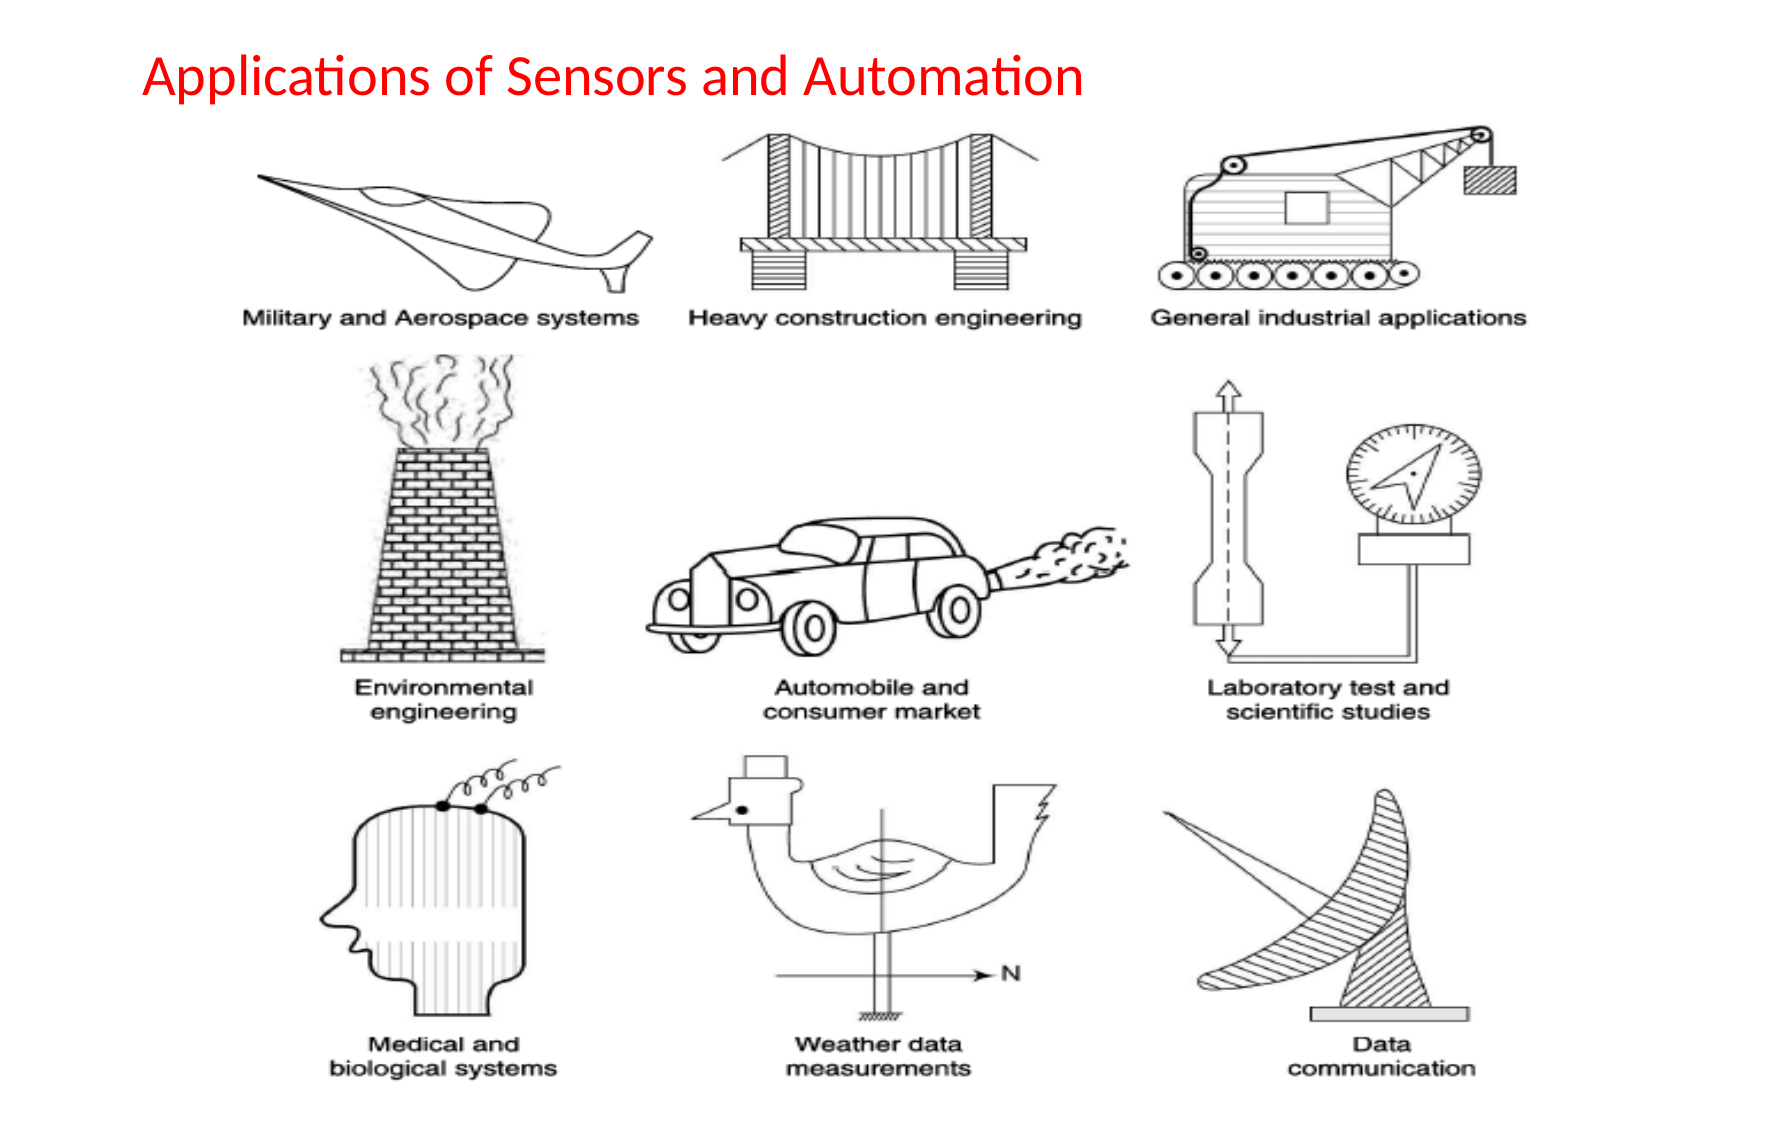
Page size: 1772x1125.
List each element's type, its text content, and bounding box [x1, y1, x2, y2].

title Applications of Sensors and Automation [142, 37, 1568, 123]
picture [79, 124, 1699, 1101]
